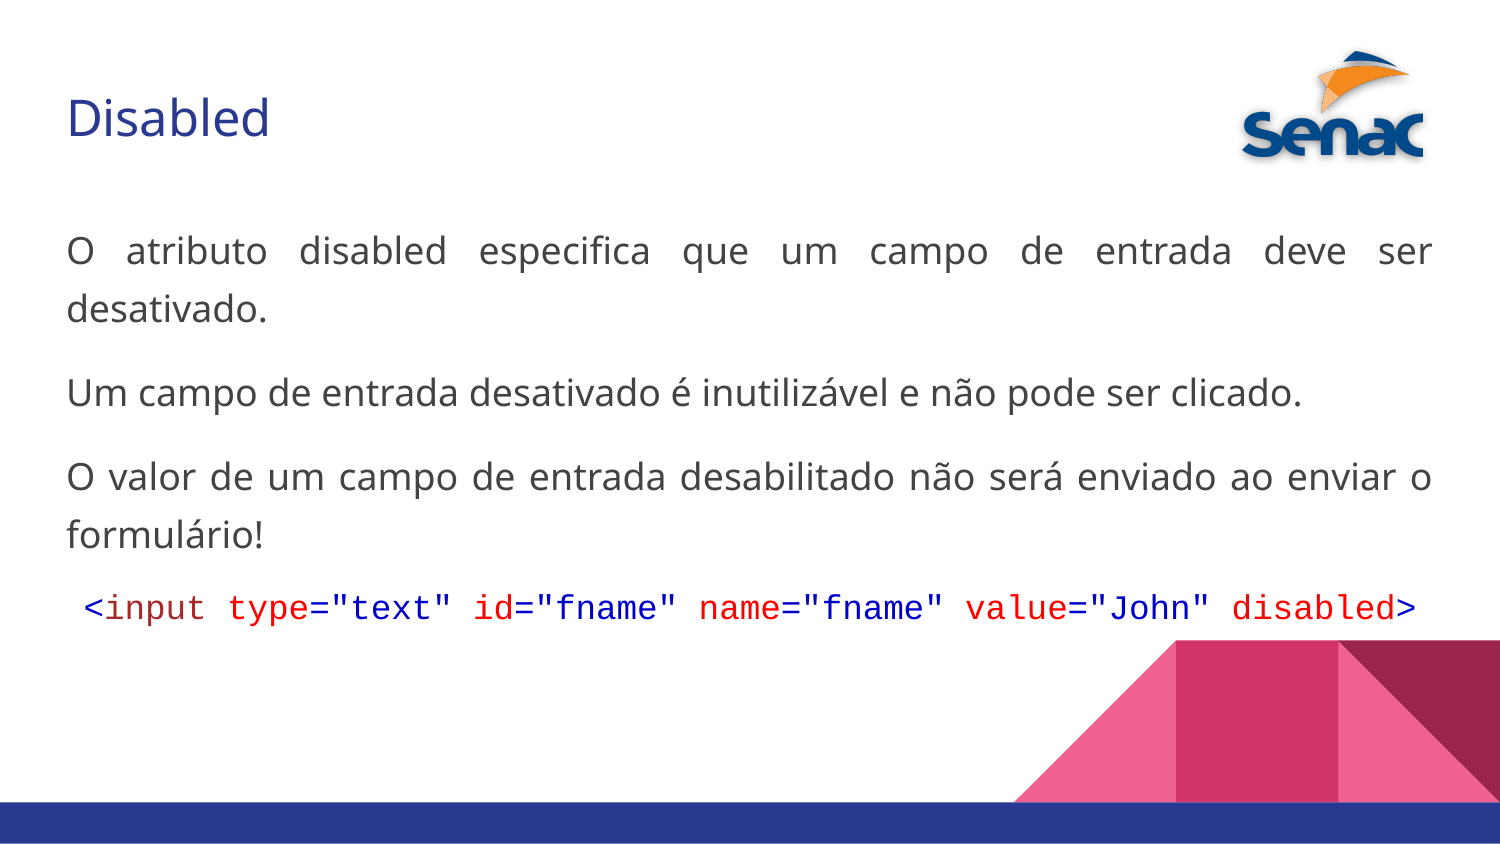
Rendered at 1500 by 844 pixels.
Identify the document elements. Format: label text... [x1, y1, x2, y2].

title Disabled [51, 67, 1243, 167]
list O atributo disabled especifica que um campo de entrada deve ser desativado. Um campo de entrada desativado é inutilizável e não pode ser clicado. O valor de um campo de entrada desabilitado não será enviado ao enviar o formulário! <input type="text" id="fname" name="fname" value="John" disabled> [51, 201, 1449, 750]
picture [1242, 50, 1423, 157]
